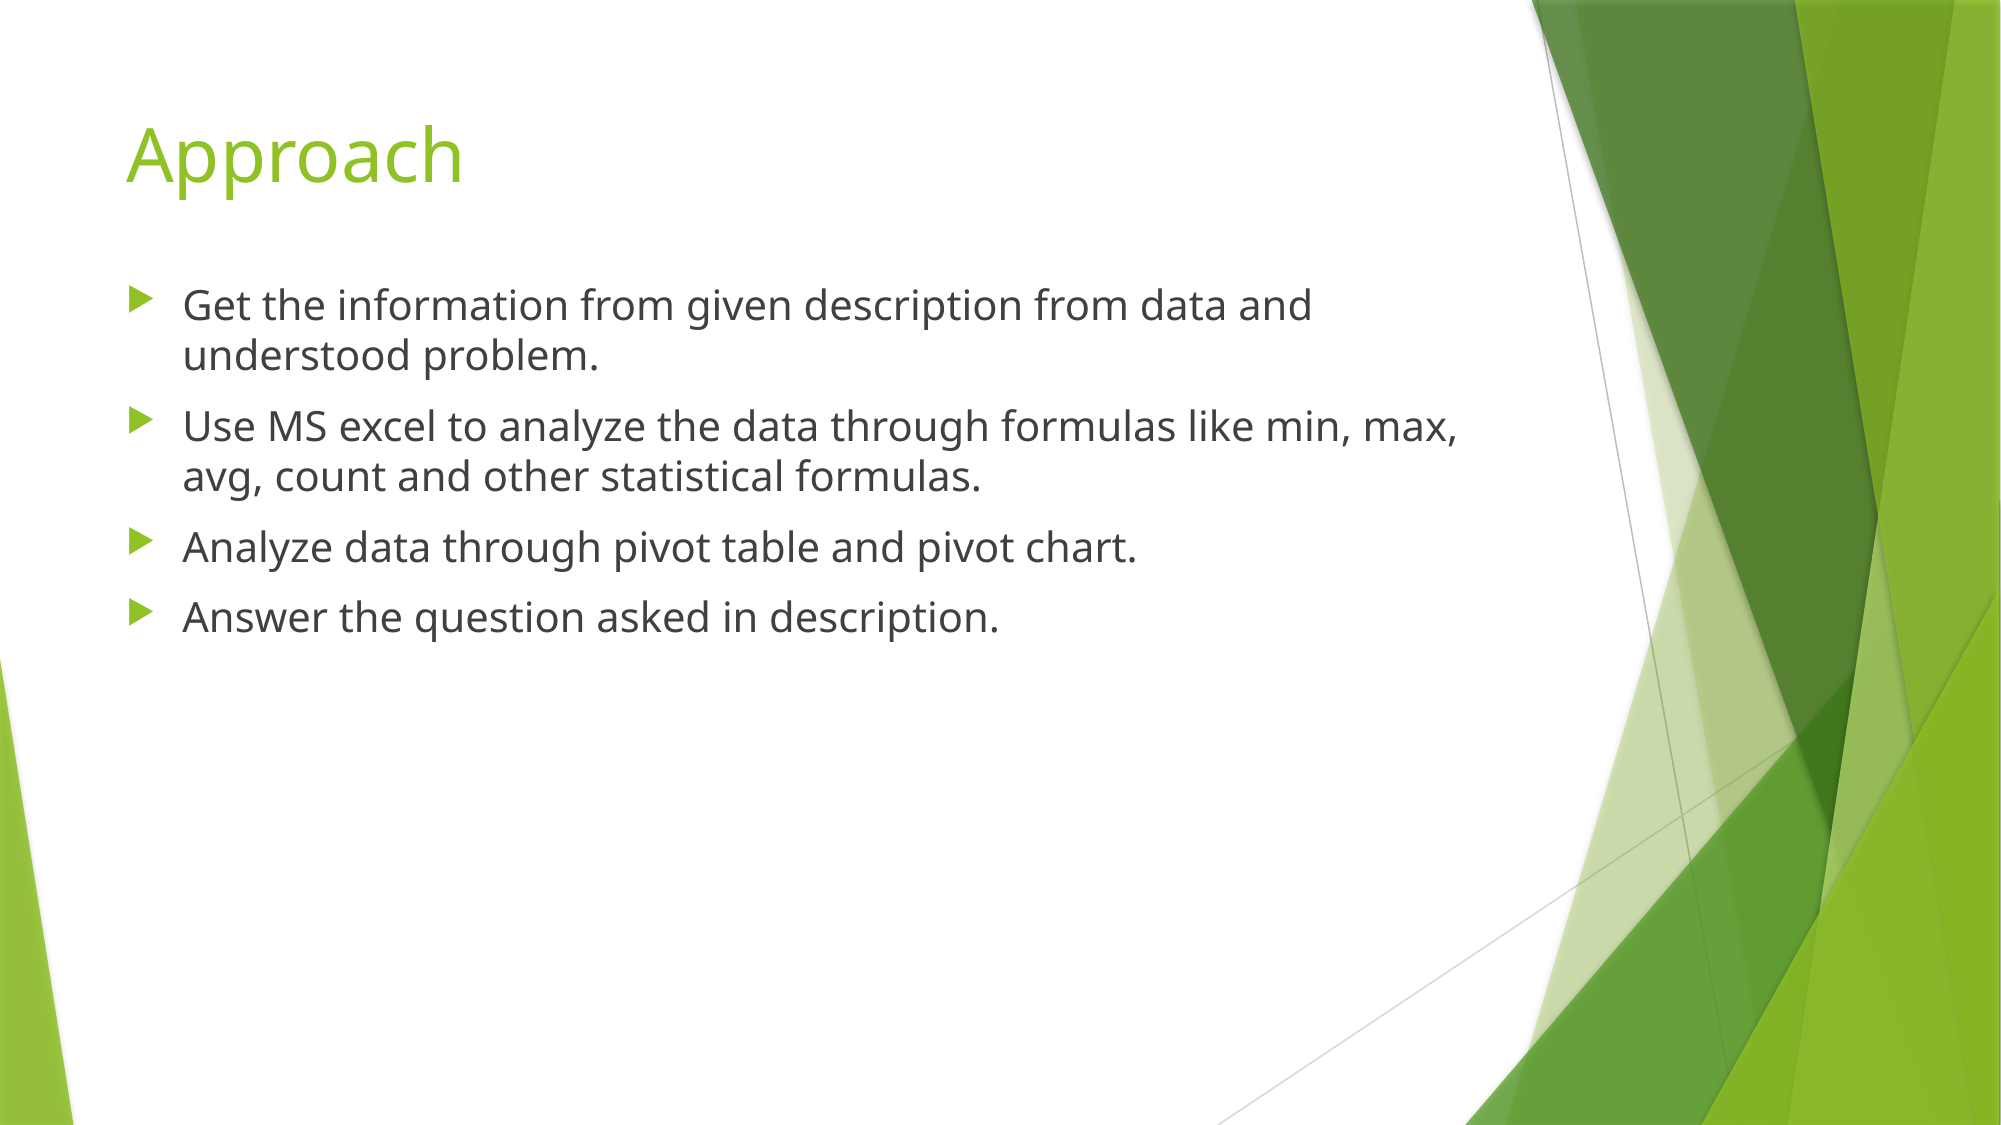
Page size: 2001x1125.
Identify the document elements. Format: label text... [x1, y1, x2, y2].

title Approach [111, 99, 1522, 270]
list Get the information from given description from data and understood problem. Use MS excel to analyze the data through formulas like min, max, avg, count and other statistical formulas. Analyze data through pivot table and pivot chart. Answer the question asked in description. [111, 270, 1522, 908]
